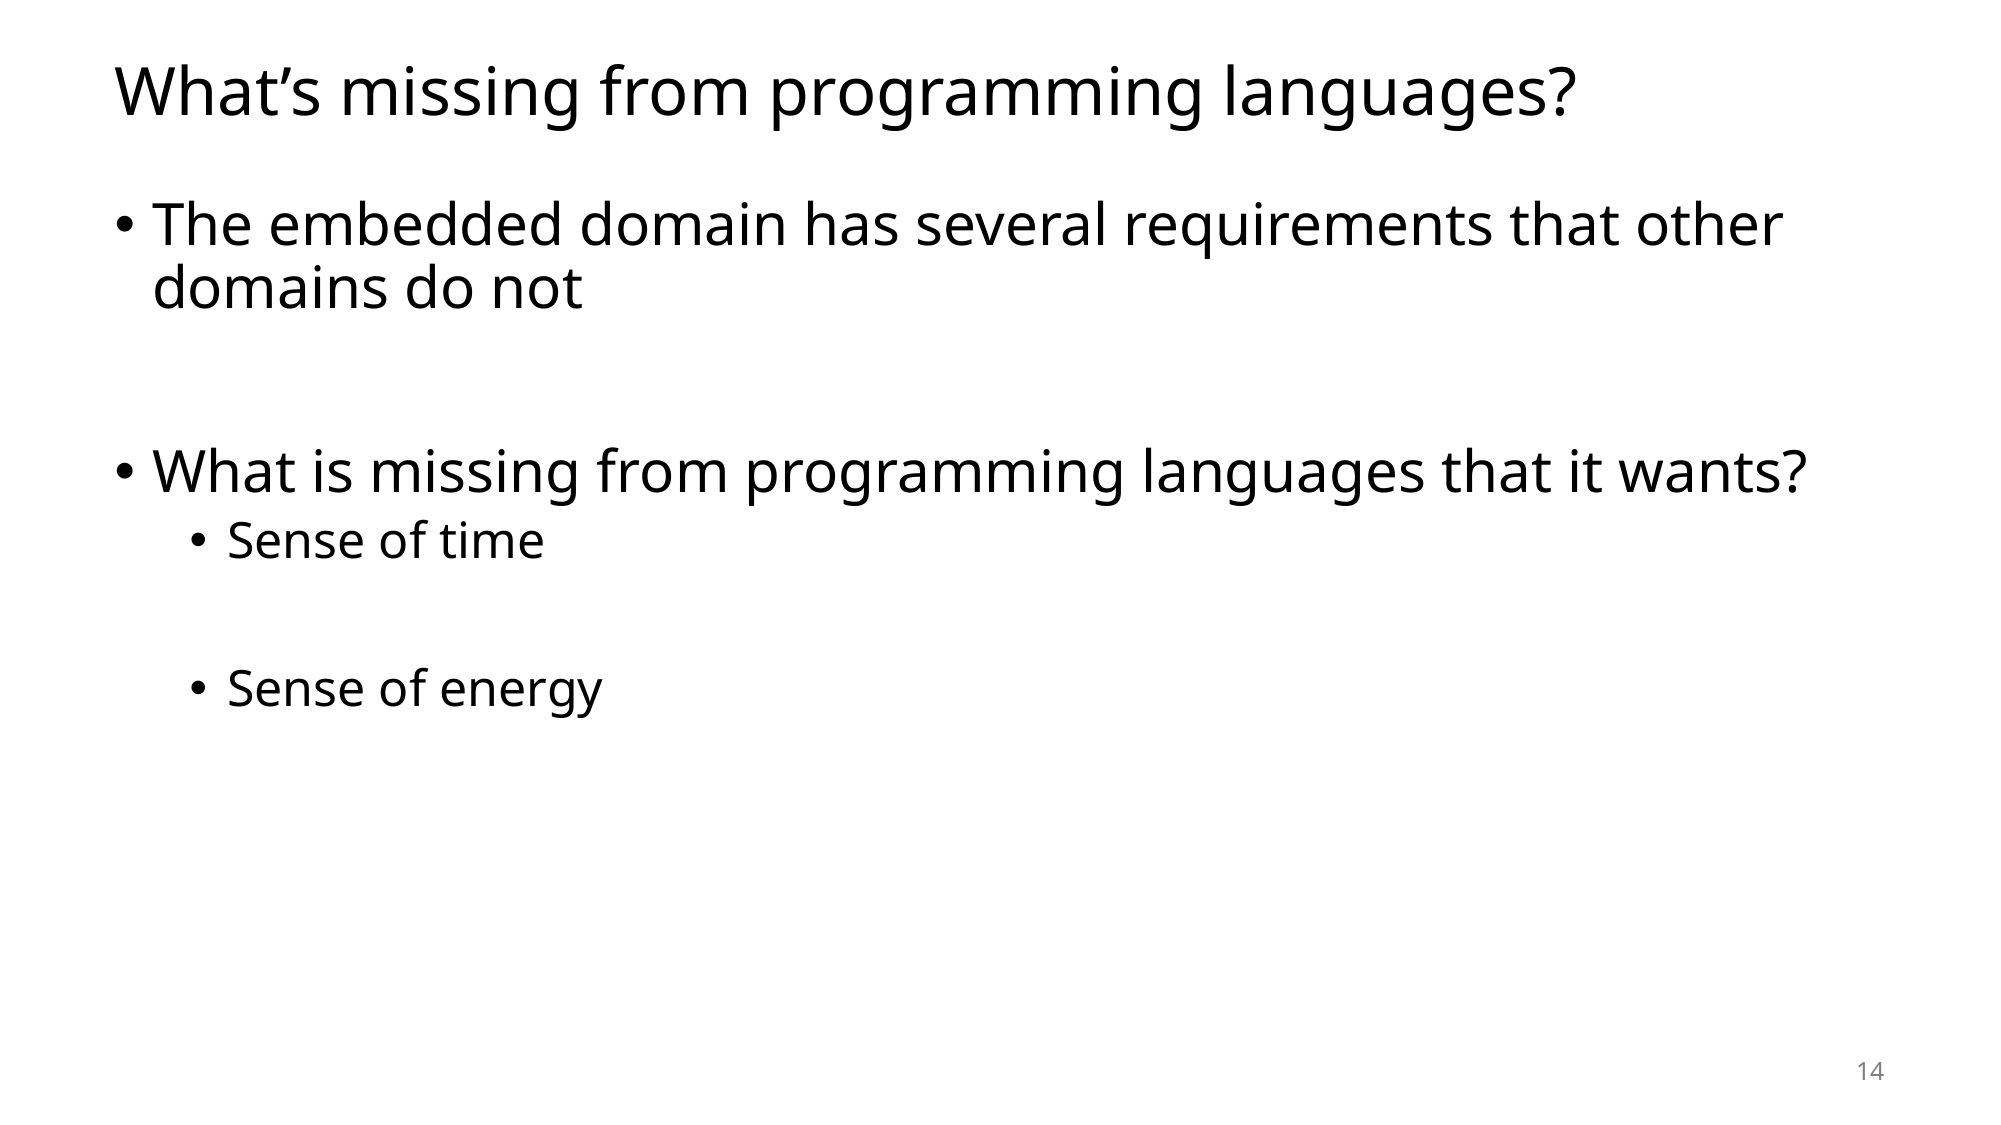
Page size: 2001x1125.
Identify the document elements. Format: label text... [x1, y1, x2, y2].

slide_number 14 [1749, 1042, 1900, 1103]
list The embedded domain has several requirements that other domains do not What is missing from programming languages that it wants? Sense of time Sense of energy [99, 187, 1900, 1013]
title What’s missing from programming languages? [99, 37, 1900, 150]
